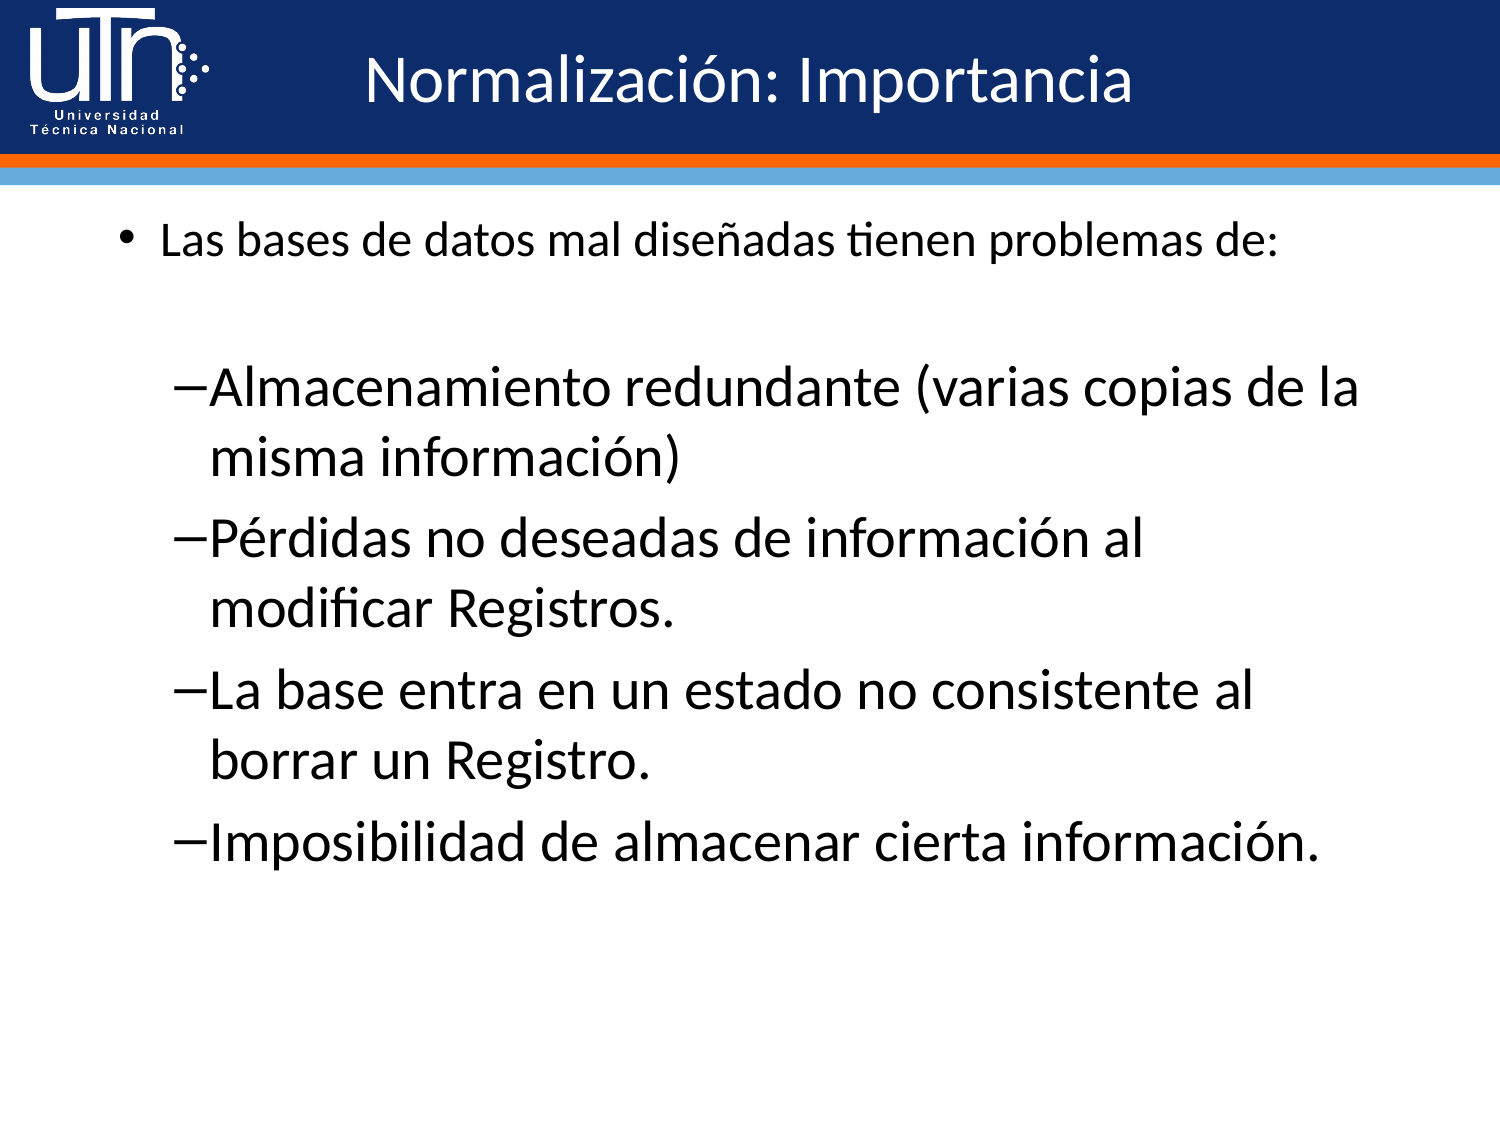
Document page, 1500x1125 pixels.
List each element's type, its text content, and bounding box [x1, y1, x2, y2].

title Normalización: Importancia [0, 0, 1500, 154]
list Las bases de datos mal diseñadas tienen problemas de: Almacenamiento redundante (varias copias de la misma información) Pérdidas no deseadas de información al modificar Registros. La base entra en un estado no consistente al borrar un Registro. Imposibilidad de almacenar cierta información. [103, 198, 1397, 1012]
